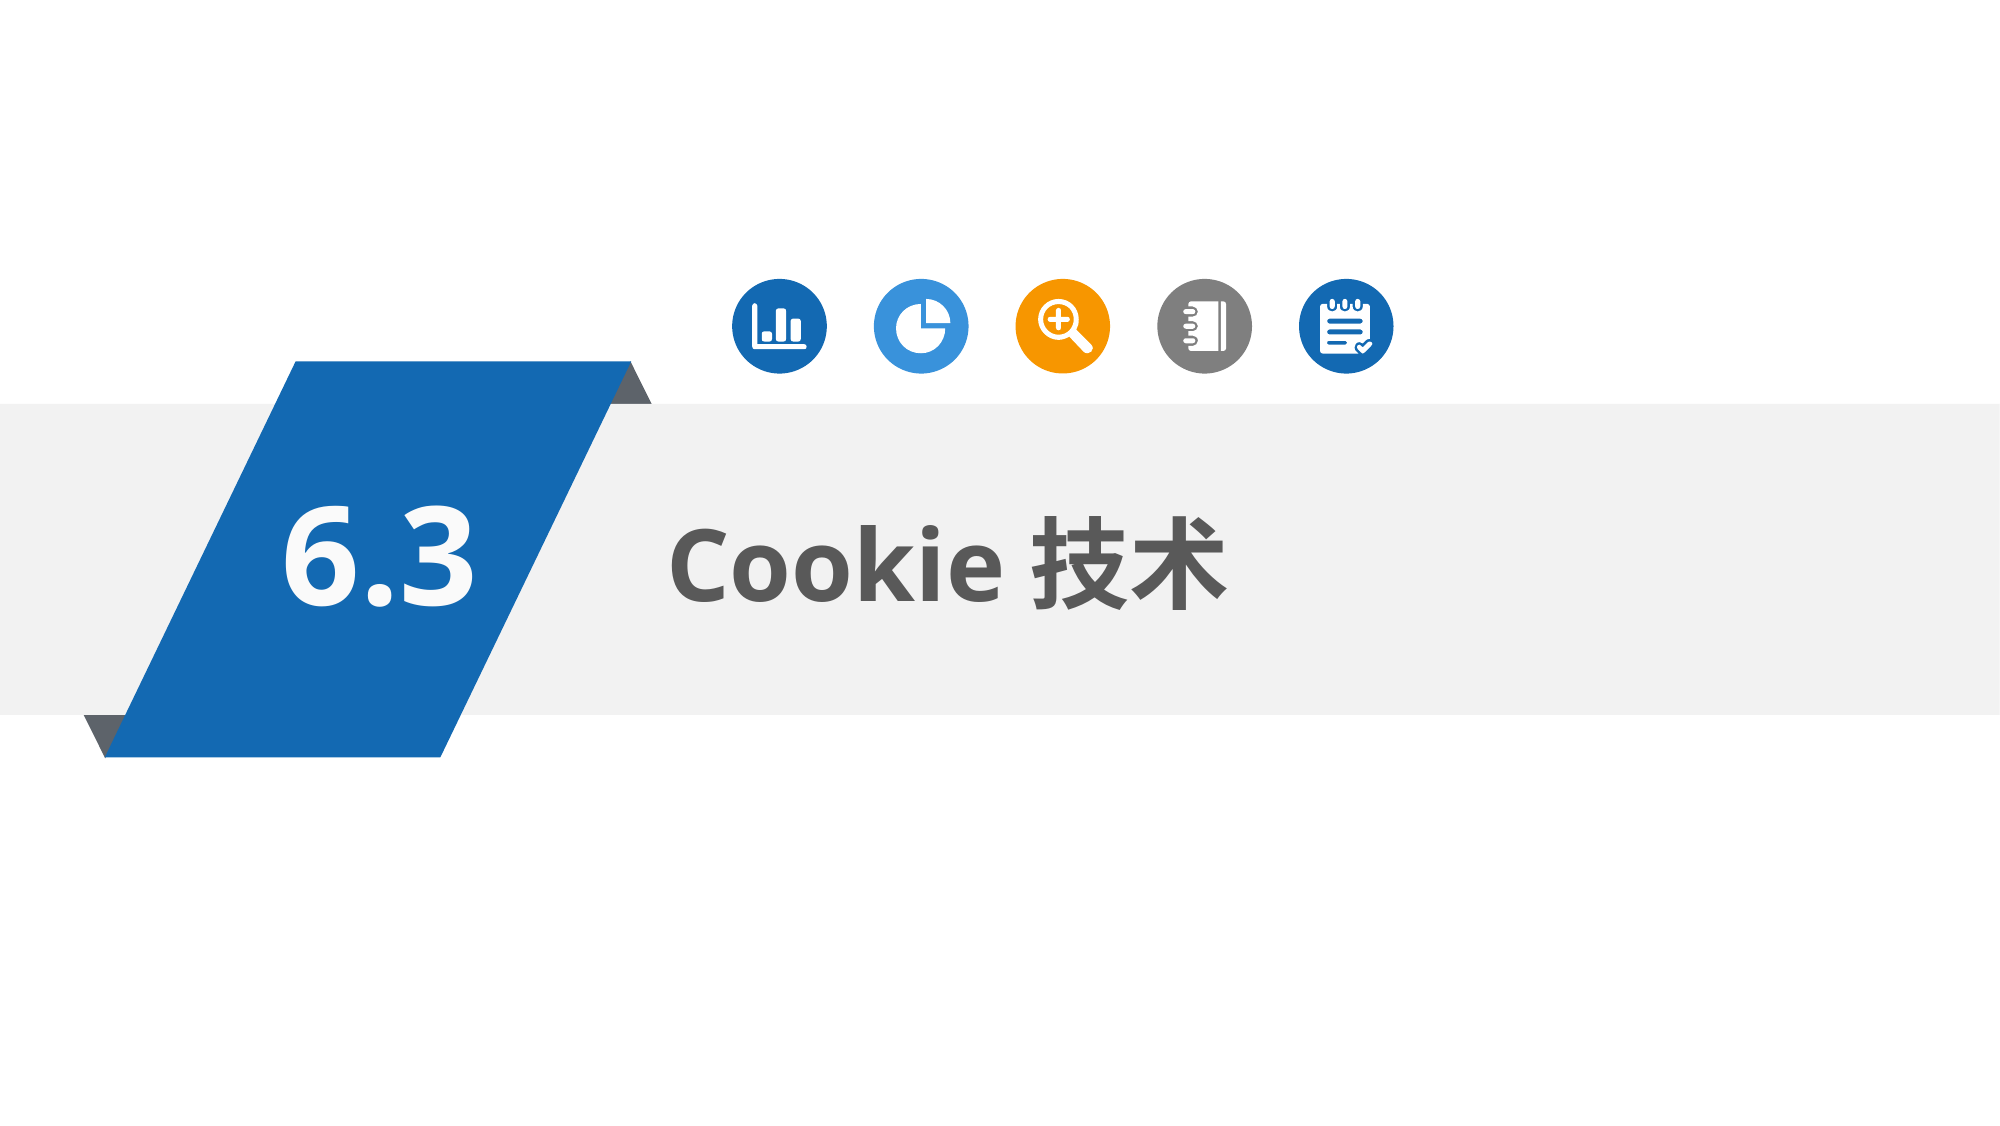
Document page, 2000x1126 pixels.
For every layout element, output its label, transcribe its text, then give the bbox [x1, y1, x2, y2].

text_box Cookie技术 [651, 494, 1756, 630]
text_box 6.3 [266, 460, 552, 641]
